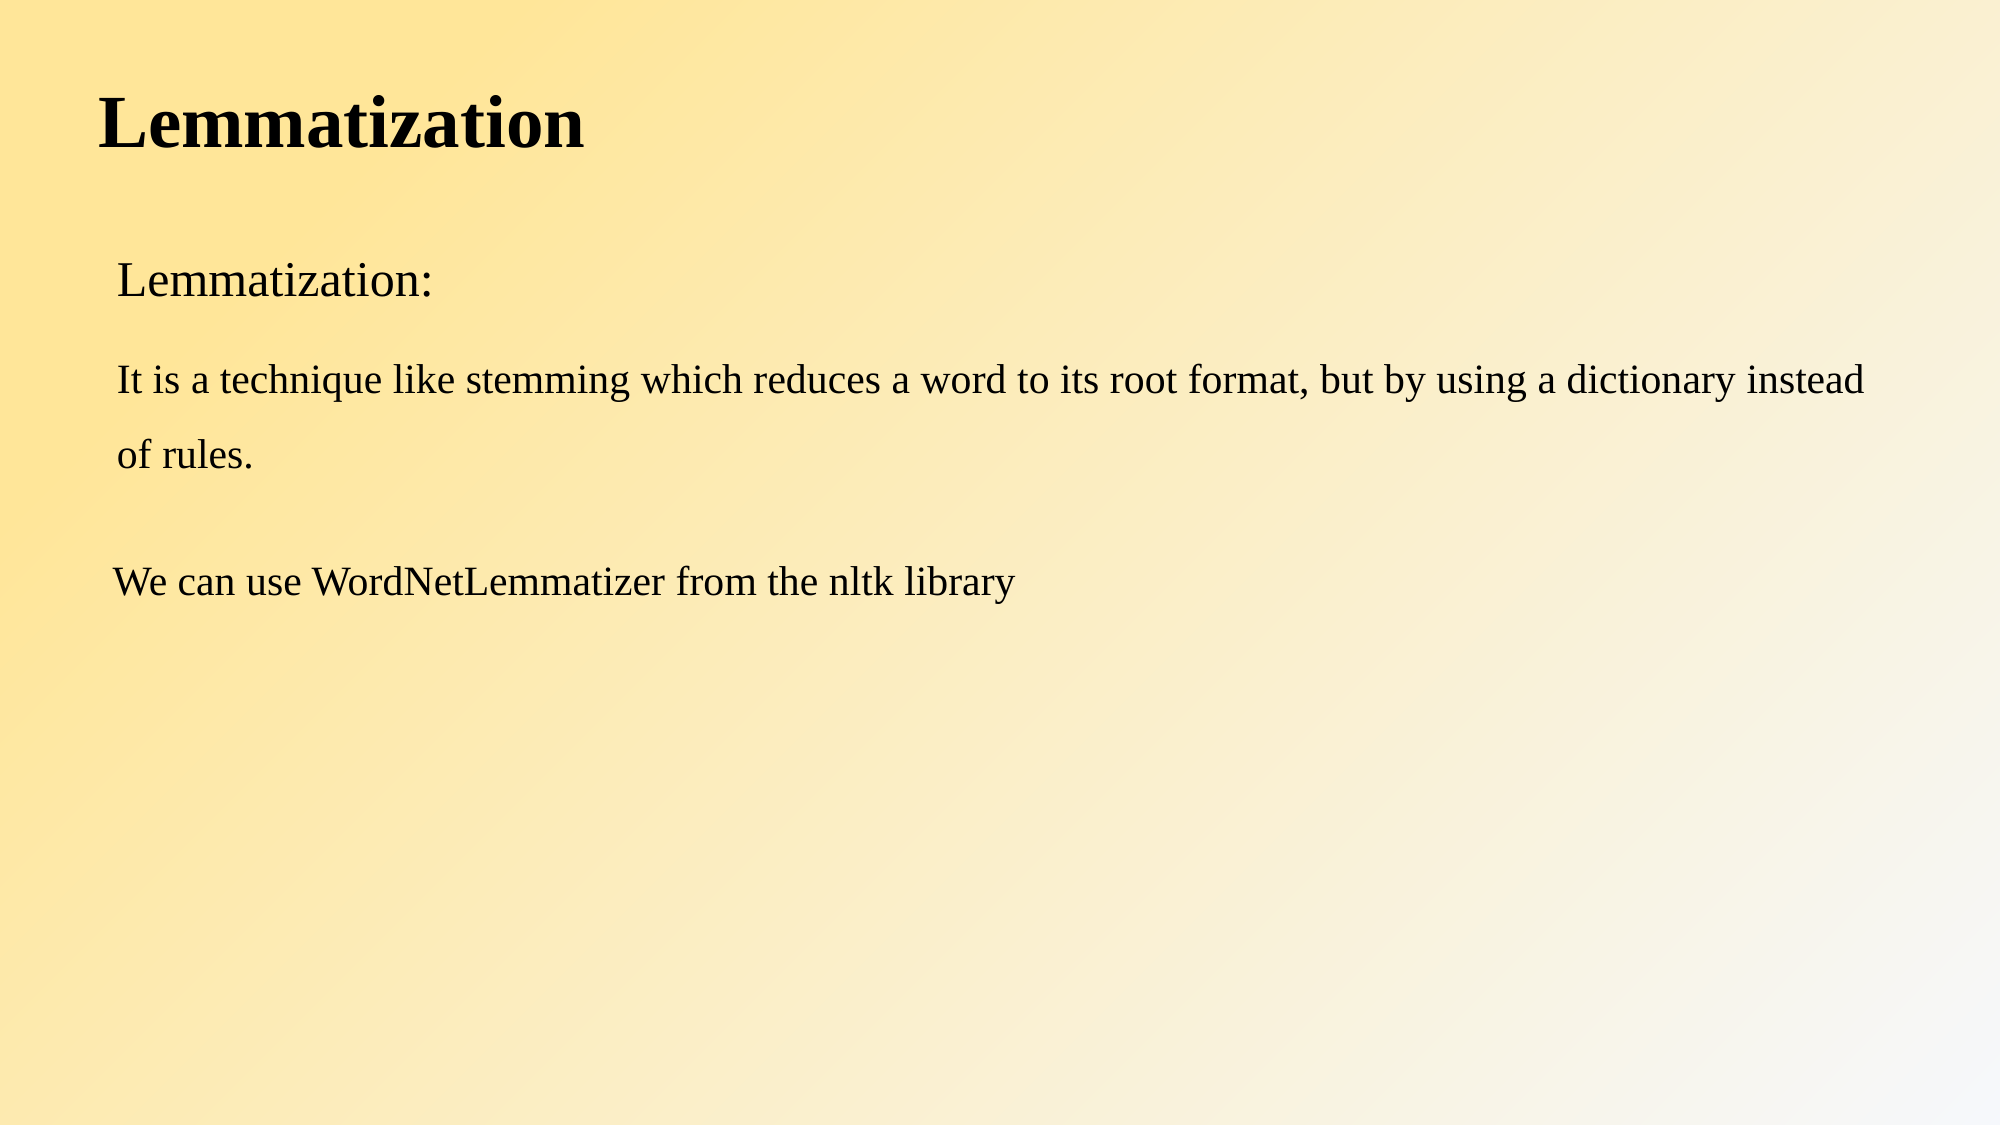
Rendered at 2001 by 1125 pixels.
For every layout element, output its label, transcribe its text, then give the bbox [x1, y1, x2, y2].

list Lemmatization: It is a technique like stemming which reduces a word to its root format, but by using a dictionary instead of rules. [101, 208, 1904, 490]
text_box We can use WordNetLemmatizer from the nltk library [22, 521, 1032, 612]
title Lemmatization [83, 15, 1809, 233]
